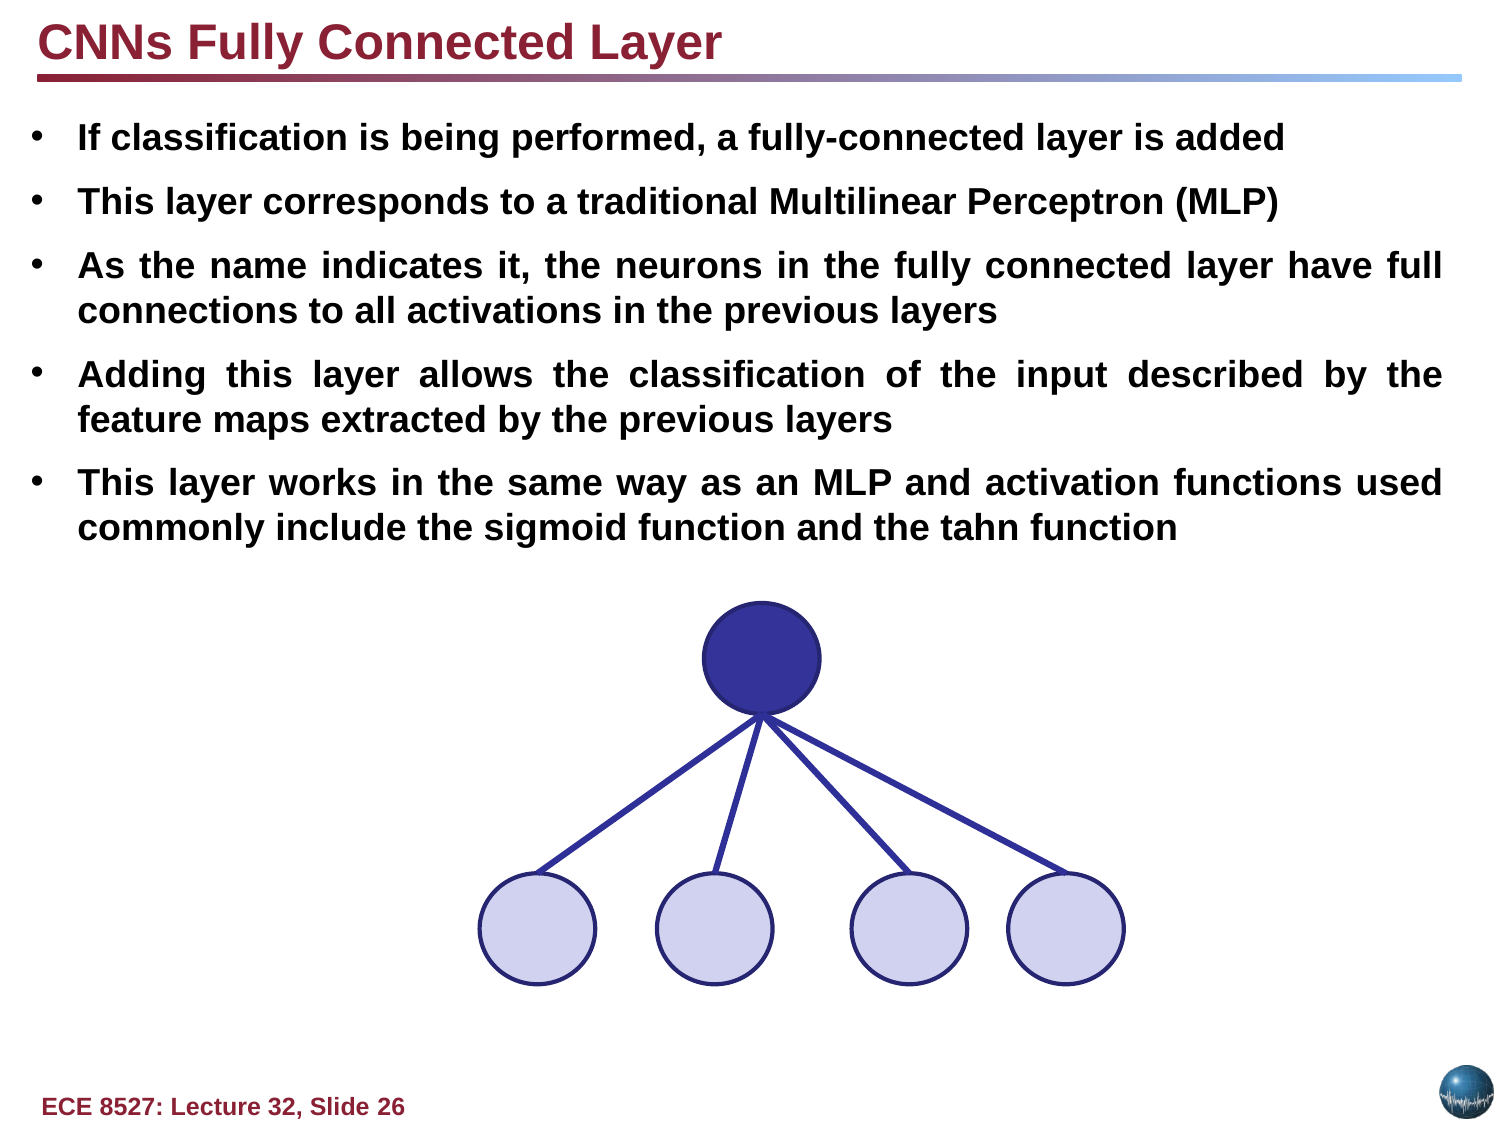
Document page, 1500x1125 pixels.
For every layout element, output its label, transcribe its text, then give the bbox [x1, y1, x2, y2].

picture [1439, 1065, 1494, 1119]
text_box CNNs Fully Connected Layer [37, 9, 1163, 70]
text_box If classification is being performed, a fully-connected layer is added This layer corresponds to a traditional Multilinear Perceptron (MLP) As the name indicates it, the neurons in the fully connected layer have full connections to all activations in the previous layers Adding this layer allows the classification of the input described by the feature maps extracted by the previous layers This layer works in the same way as an MLP and activation functions used commonly include the sigmoid function and the tahn function [30, 113, 1445, 574]
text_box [610, 471, 993, 1116]
